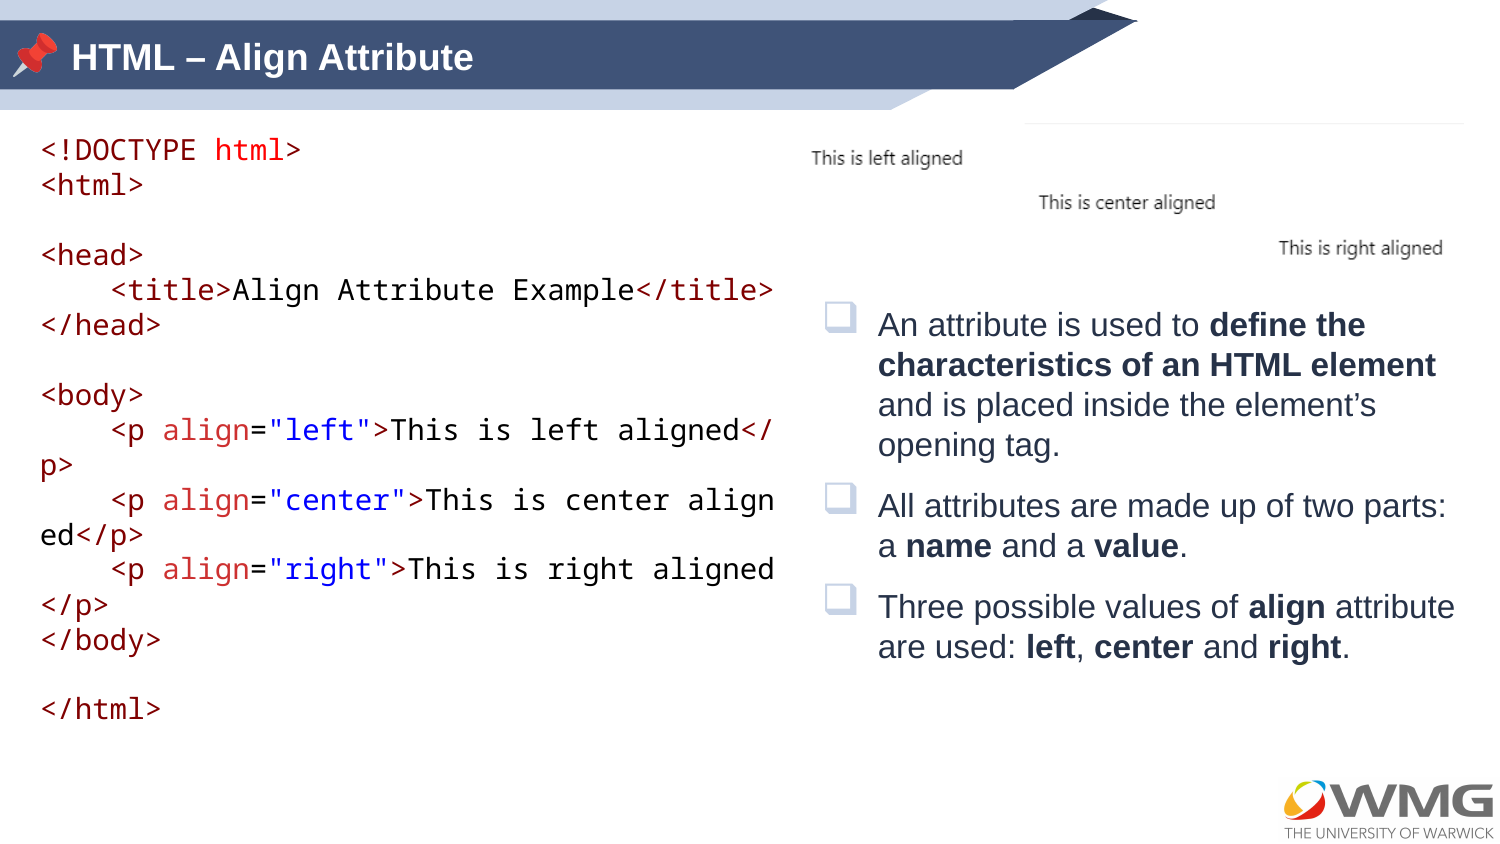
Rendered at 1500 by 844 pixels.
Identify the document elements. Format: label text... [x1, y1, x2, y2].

picture [13, 33, 56, 77]
picture [1278, 777, 1500, 842]
text_box <!DOCTYPE html> <html> <head> <title>Align Attribute Example</title> </head> <body> <p align="left">This is left aligned</p> <p align="center">This is center aligned</p> <p align="right">This is right aligned</p> </body> </html> [25, 123, 805, 733]
text_box An attribute is used to define the characteristics of an HTML element and is placed inside the element’s opening tag. All attributes are made up of two parts: a name and a value. Three possible values of align attribute are used: left, center and right. [806, 296, 1490, 673]
title HTML – Align Attribute [56, 21, 1022, 91]
picture [804, 123, 1464, 332]
